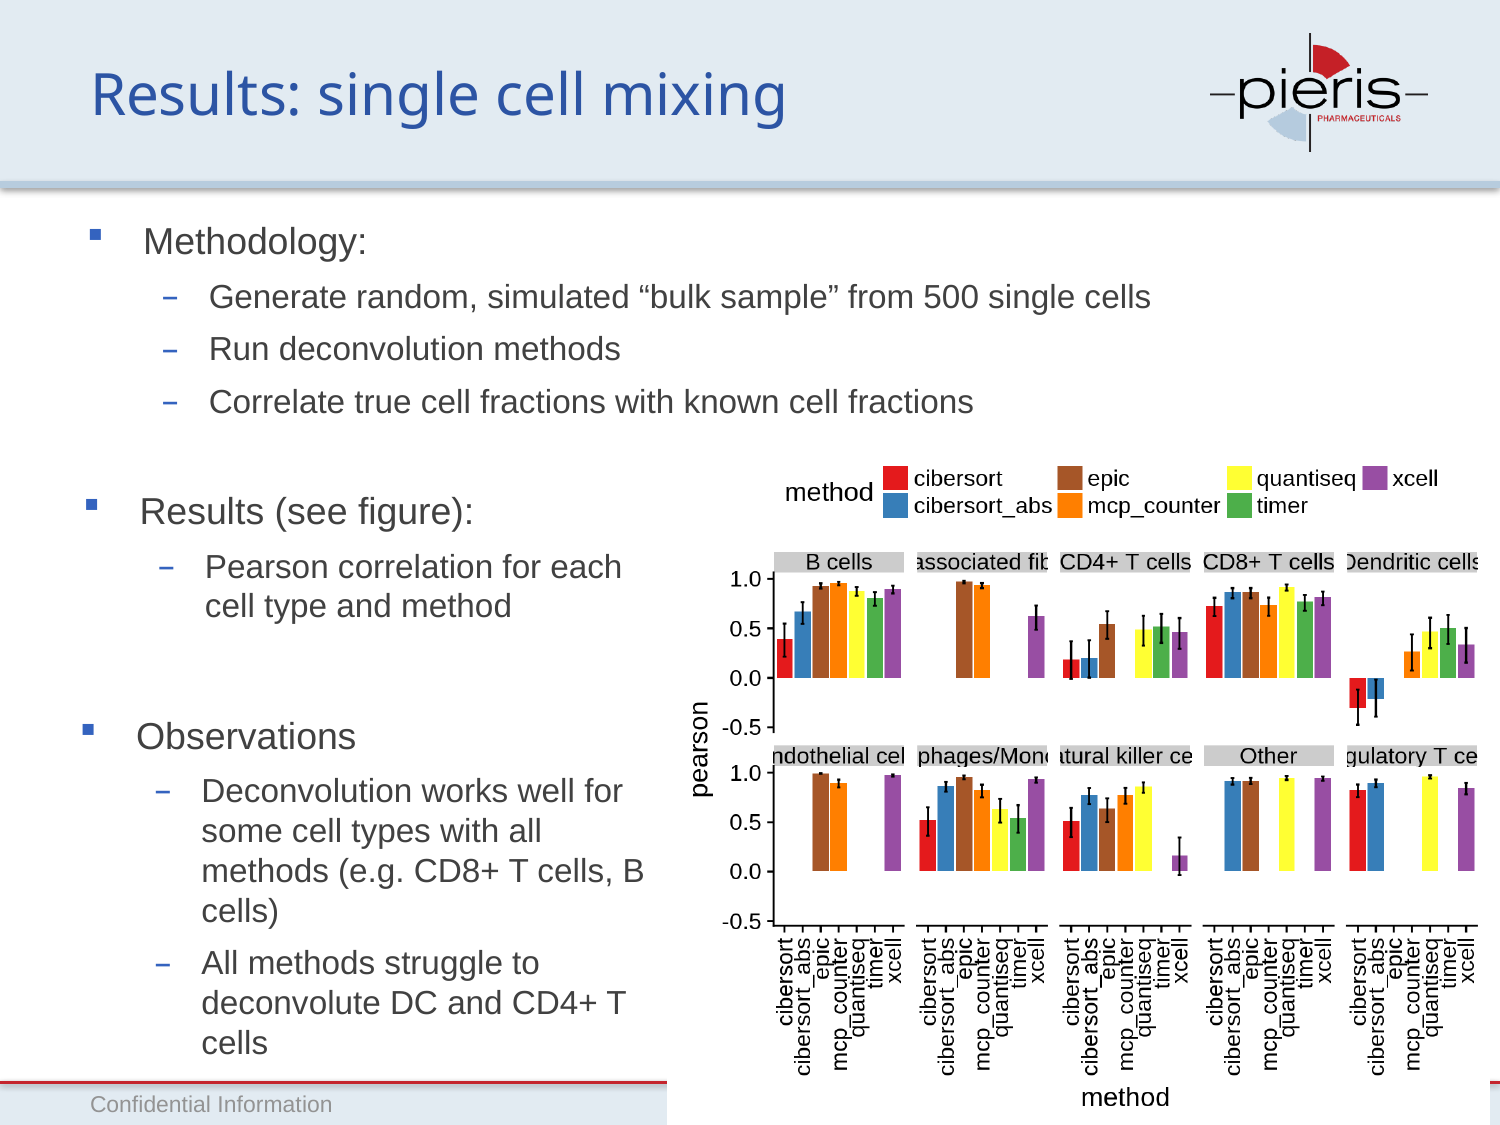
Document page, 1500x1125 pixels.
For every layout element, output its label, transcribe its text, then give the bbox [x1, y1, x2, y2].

text_box Results (see figure): Pearson correlation for each cell type and method [71, 479, 661, 685]
list Methodology: Generate random, simulated “bulk sample” from 500 single cells Run deconvolution methods Correlate true cell fractions with known cell fractions [75, 209, 1425, 430]
picture [1210, 33, 1428, 152]
title Results: single cell mixing [75, 49, 1211, 136]
picture [666, 439, 1490, 1125]
text_box Observations Deconvolution works well for some cell types with all methods (e.g. CD8+ T cells, B cells) All methods struggle to deconvolute DC and CD4+ T cells [67, 704, 661, 1122]
